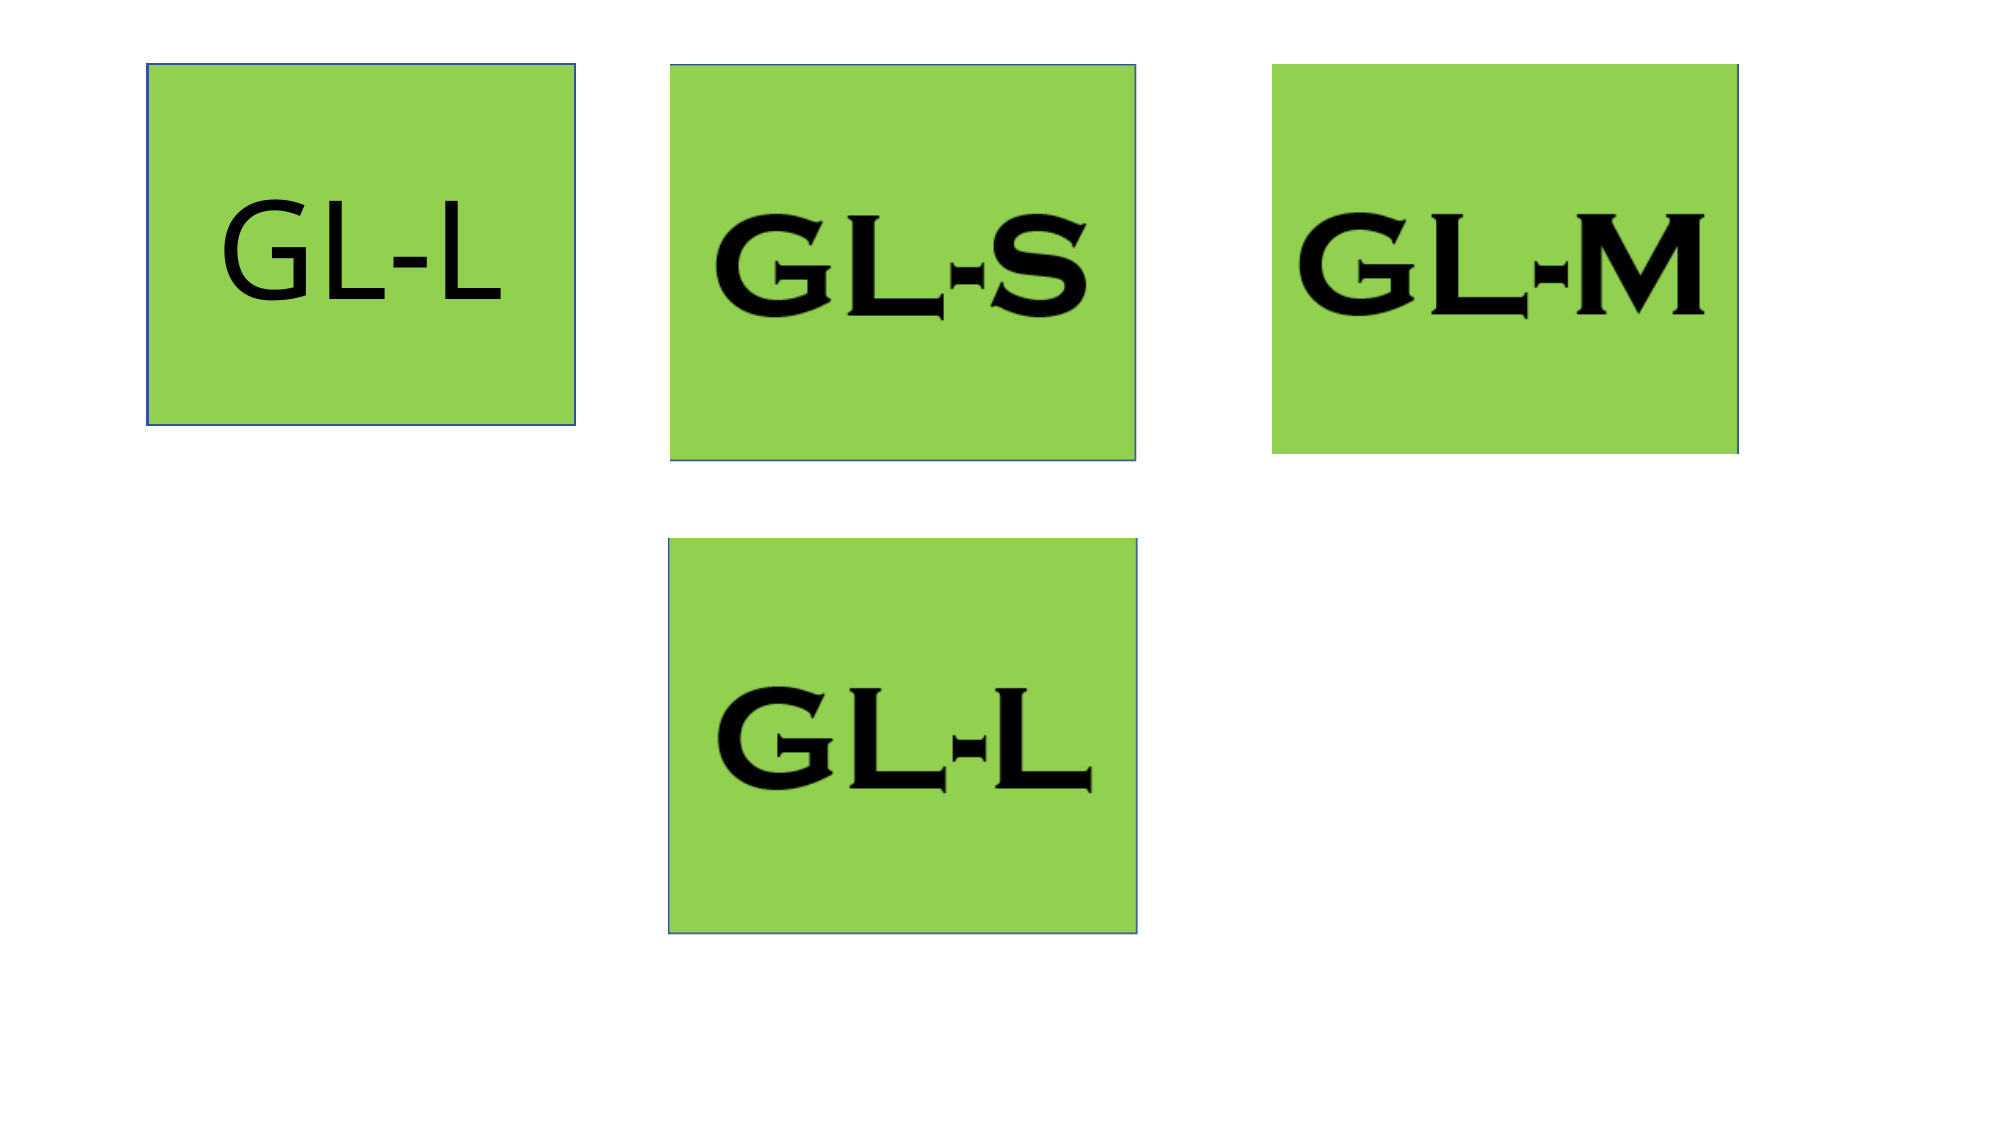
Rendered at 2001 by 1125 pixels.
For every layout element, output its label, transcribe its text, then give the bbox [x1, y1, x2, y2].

picture [668, 538, 1141, 936]
picture [1272, 64, 1739, 454]
text_box GL-L [146, 63, 576, 426]
picture [670, 63, 1138, 463]
